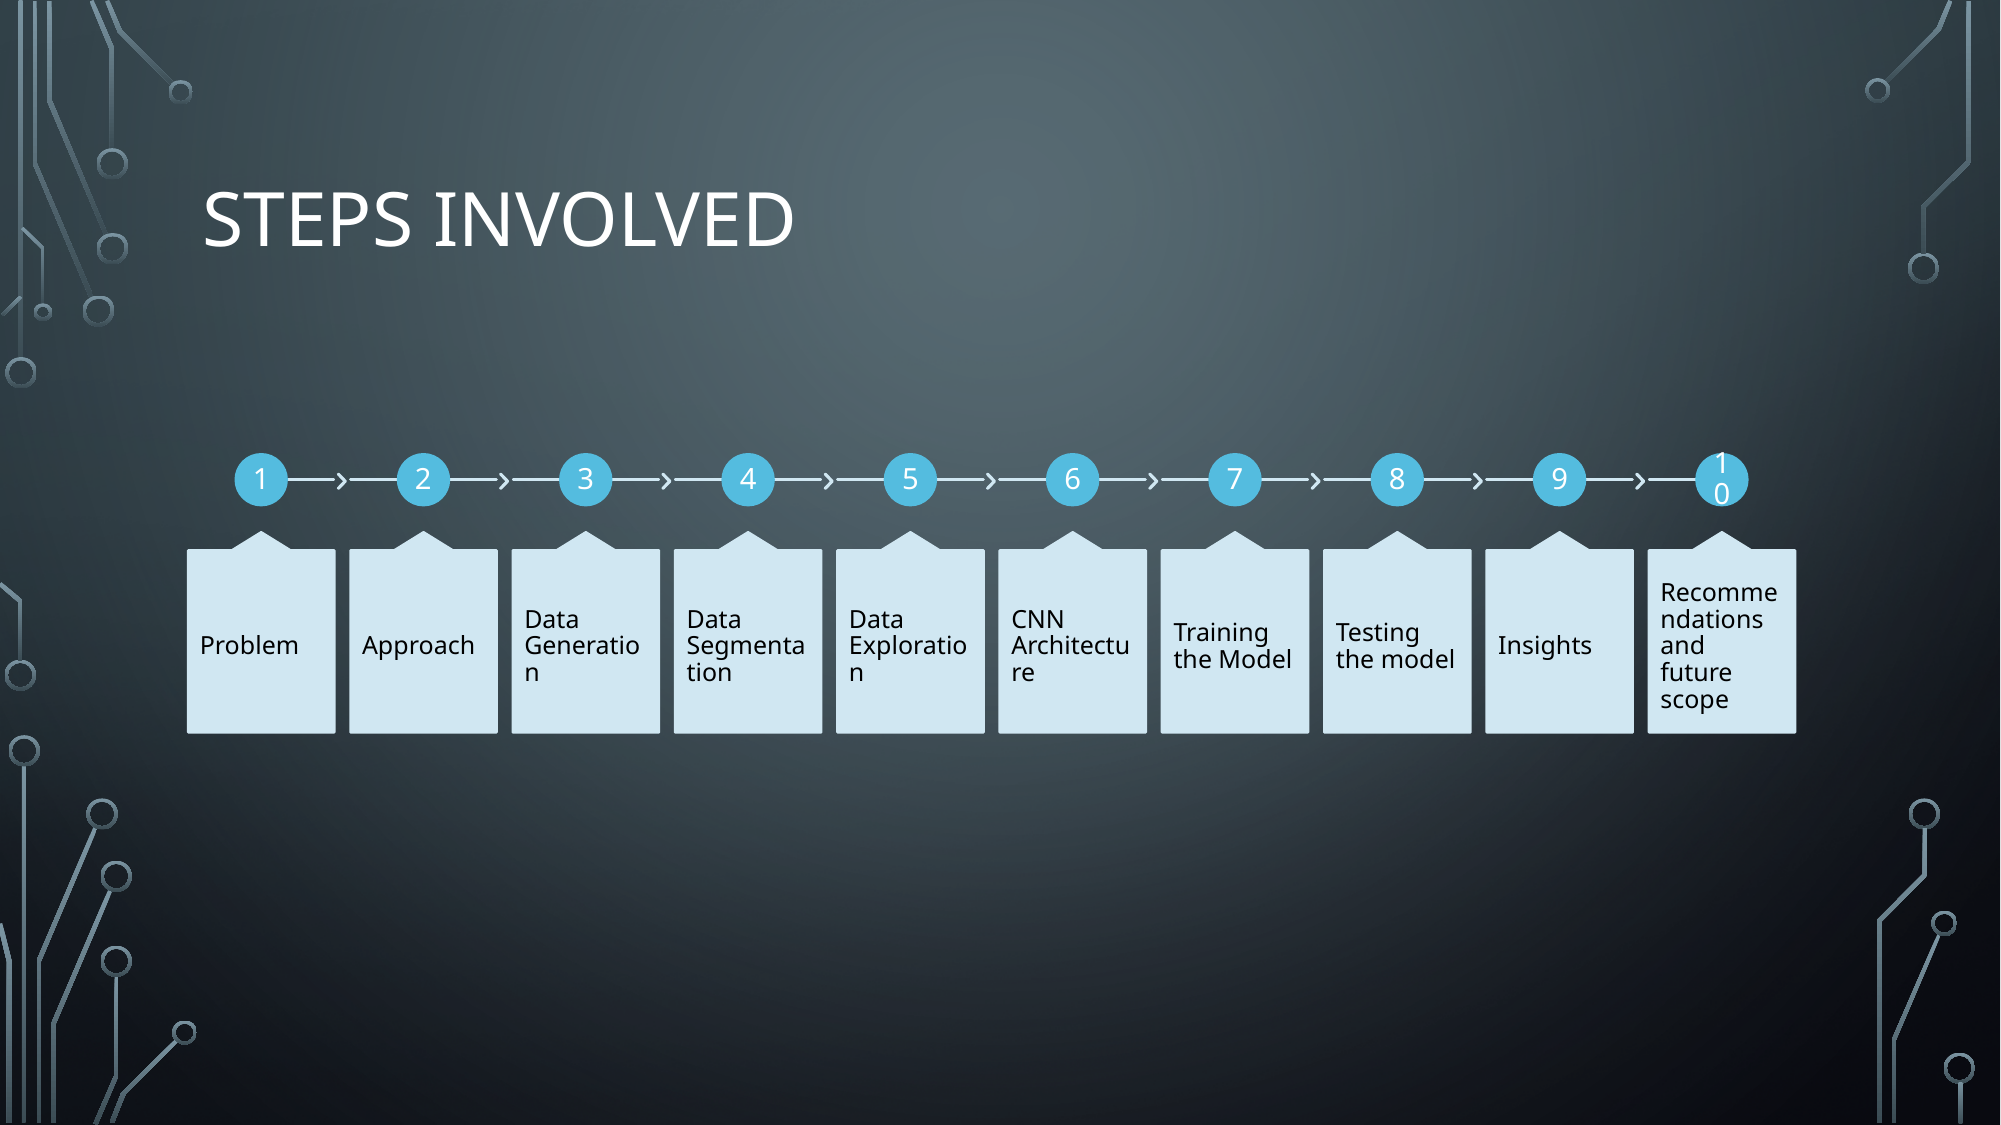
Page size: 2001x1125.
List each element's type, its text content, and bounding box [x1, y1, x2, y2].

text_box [187, 454, 1796, 733]
title Steps Involved [187, 101, 1813, 344]
